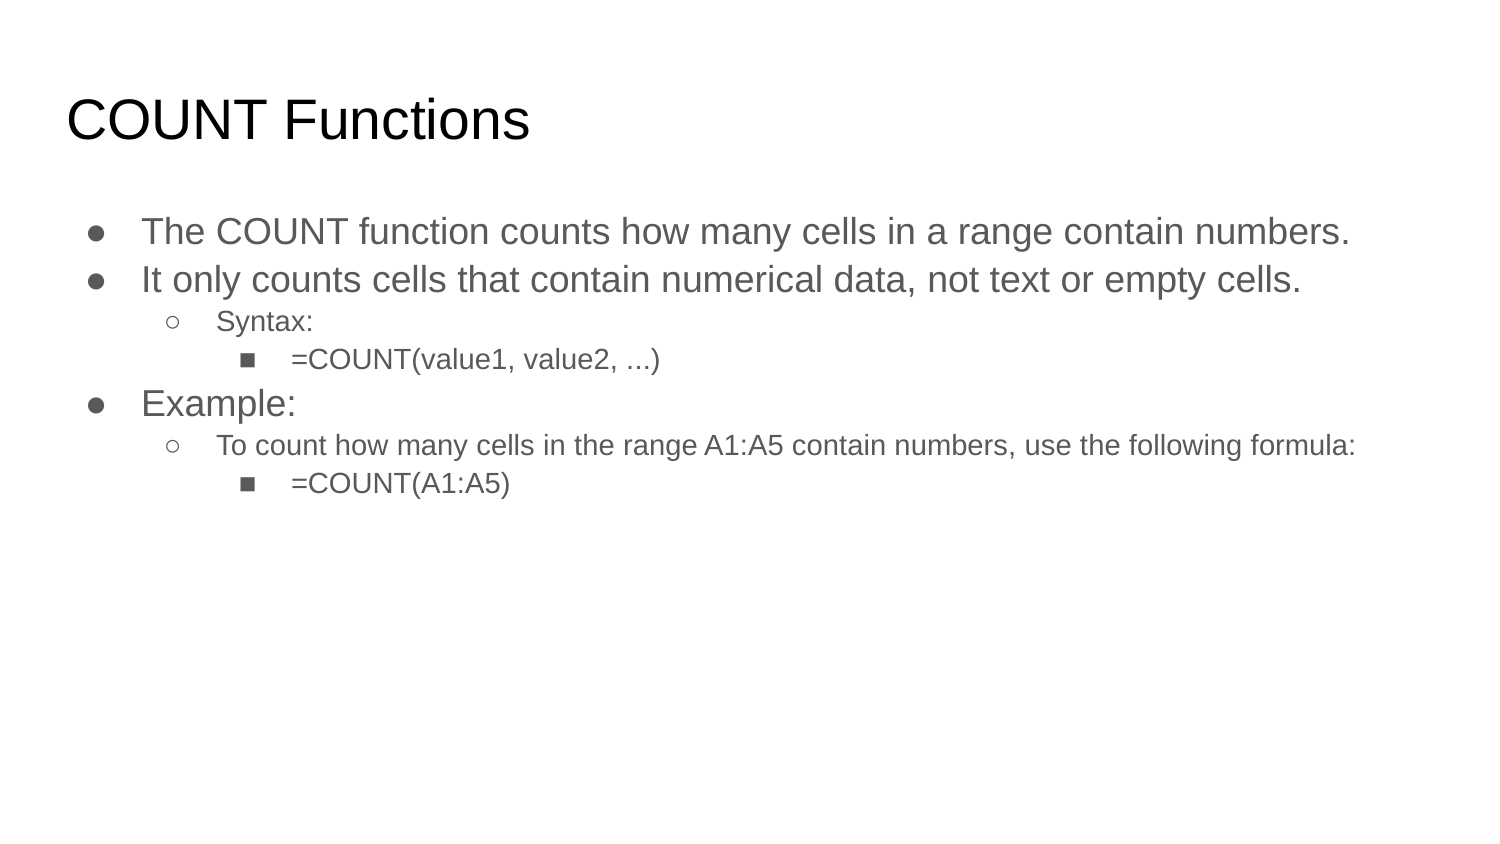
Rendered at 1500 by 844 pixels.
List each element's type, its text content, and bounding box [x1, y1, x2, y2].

list The COUNT function counts how many cells in a range contain numbers. It only counts cells that contain numerical data, not text or empty cells. Syntax: =COUNT(value1, value2, ...) Example: To count how many cells in the range A1:A5 contain numbers, use the following formula: =COUNT(A1:A5) [51, 189, 1449, 750]
title COUNT Functions [51, 72, 1449, 167]
